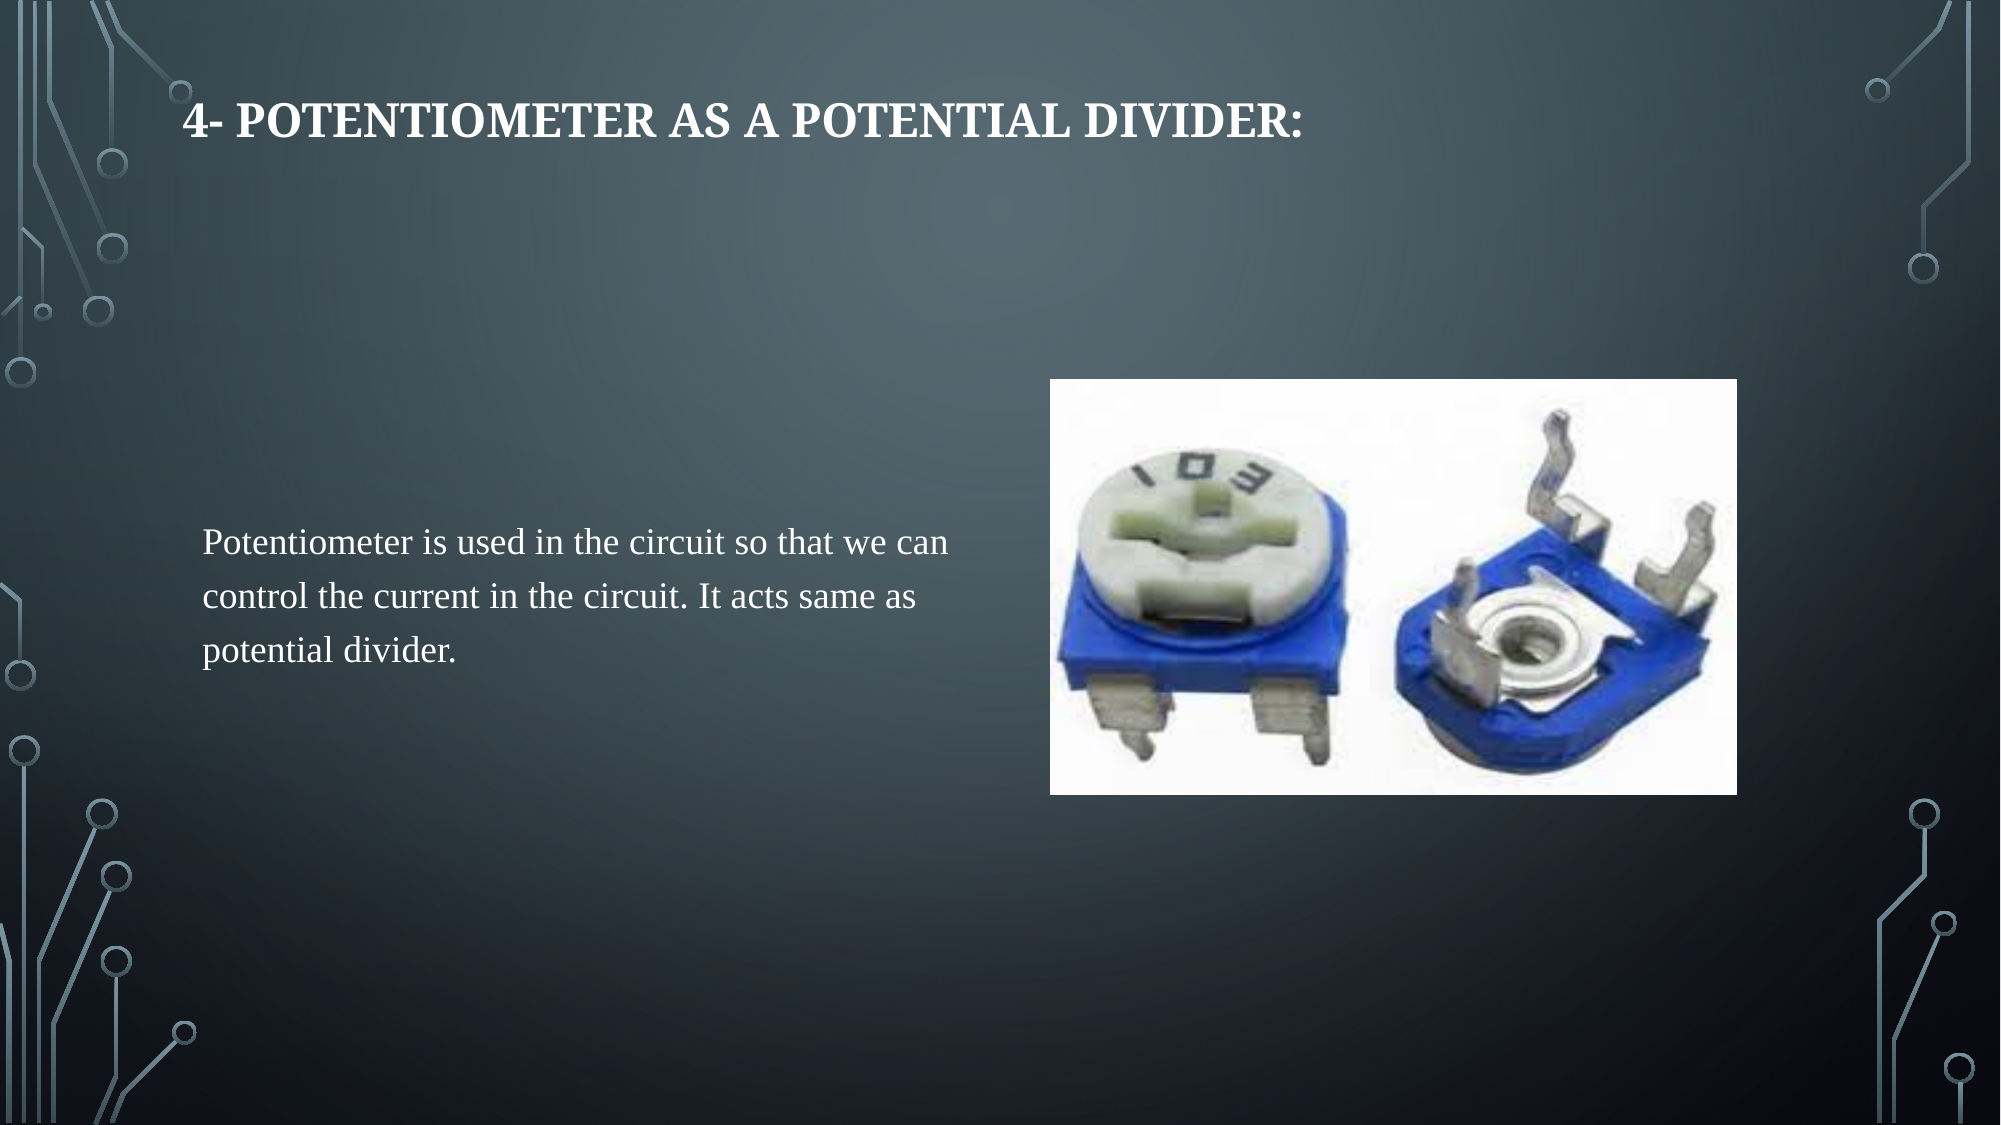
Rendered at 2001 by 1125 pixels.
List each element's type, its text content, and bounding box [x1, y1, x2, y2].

title 4- Potentiometer as a Potential Divider: [167, 89, 1793, 248]
picture [1049, 379, 1738, 795]
list Potentiometer is used in the circuit so that we can control the current in the circuit. It acts same as potential divider. [187, 302, 972, 950]
